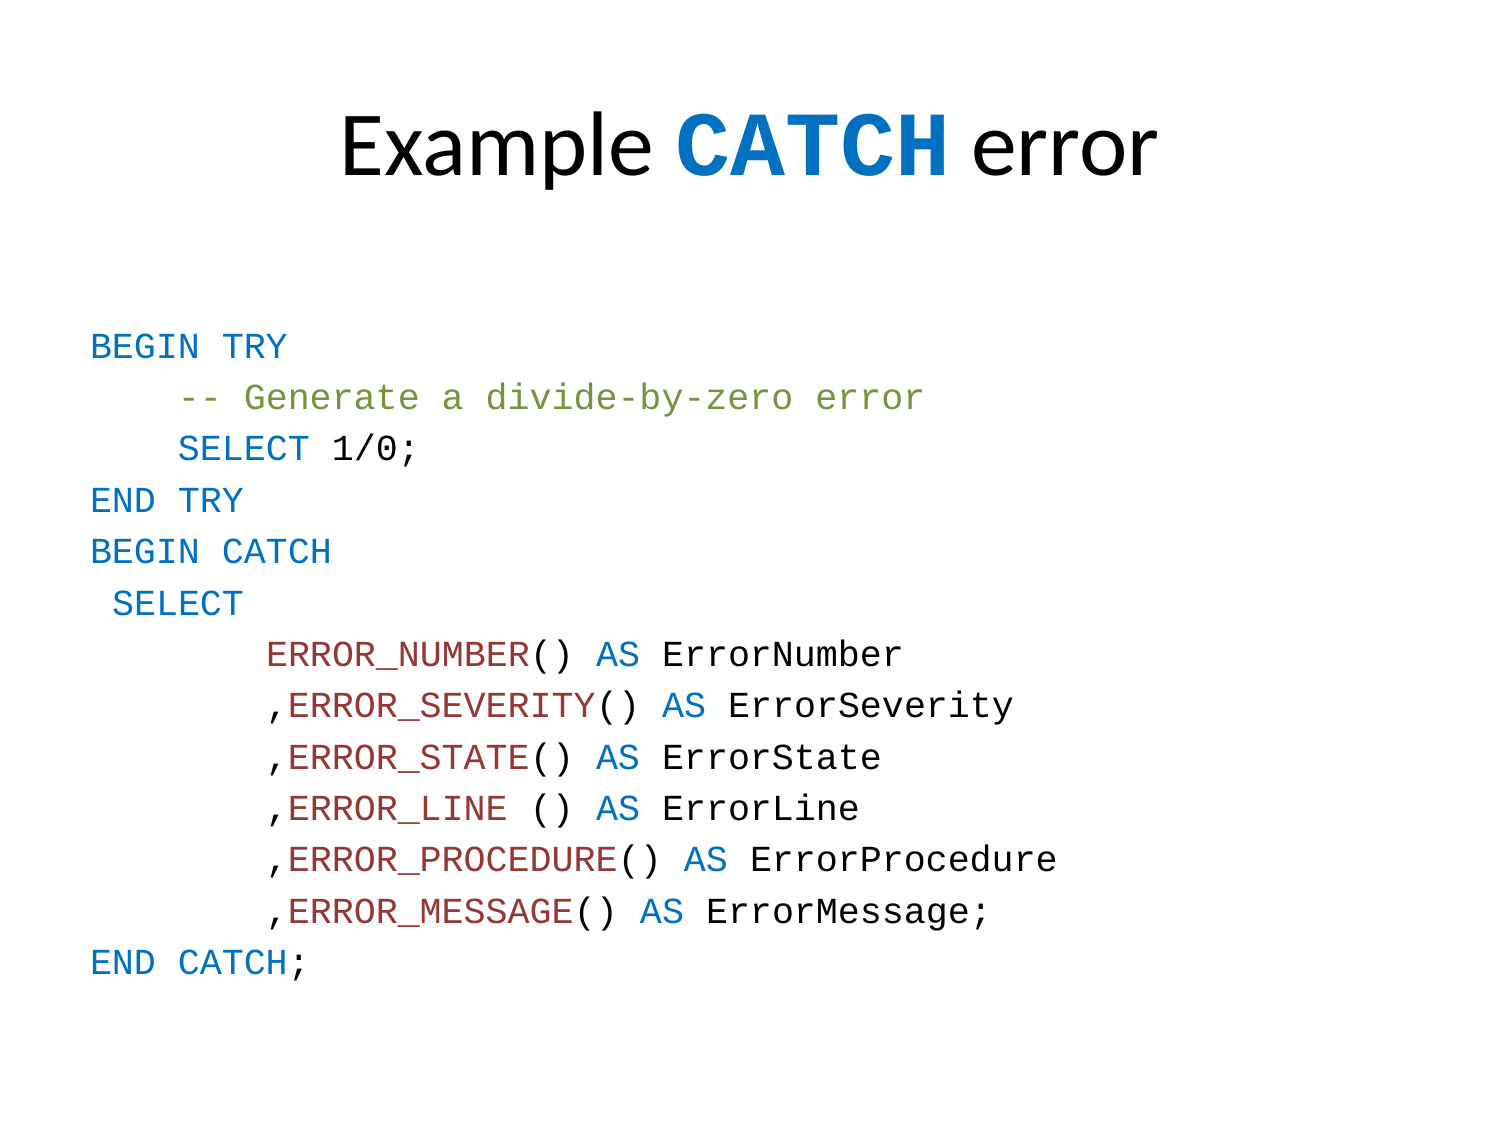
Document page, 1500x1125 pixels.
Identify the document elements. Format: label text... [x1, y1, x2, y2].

list BEGIN TRY -- Generate a divide-by-zero error SELECT 1/0; END TRY BEGIN CATCH SELECT ERROR_NUMBER() AS ErrorNumber ,ERROR_SEVERITY() AS ErrorSeverity ,ERROR_STATE() AS ErrorState ,ERROR_LINE () AS ErrorLine ,ERROR_PROCEDURE() AS ErrorProcedure ,ERROR_MESSAGE() AS ErrorMessage; END CATCH; [75, 262, 1500, 1005]
title Example CATCH error [75, 45, 1425, 233]
